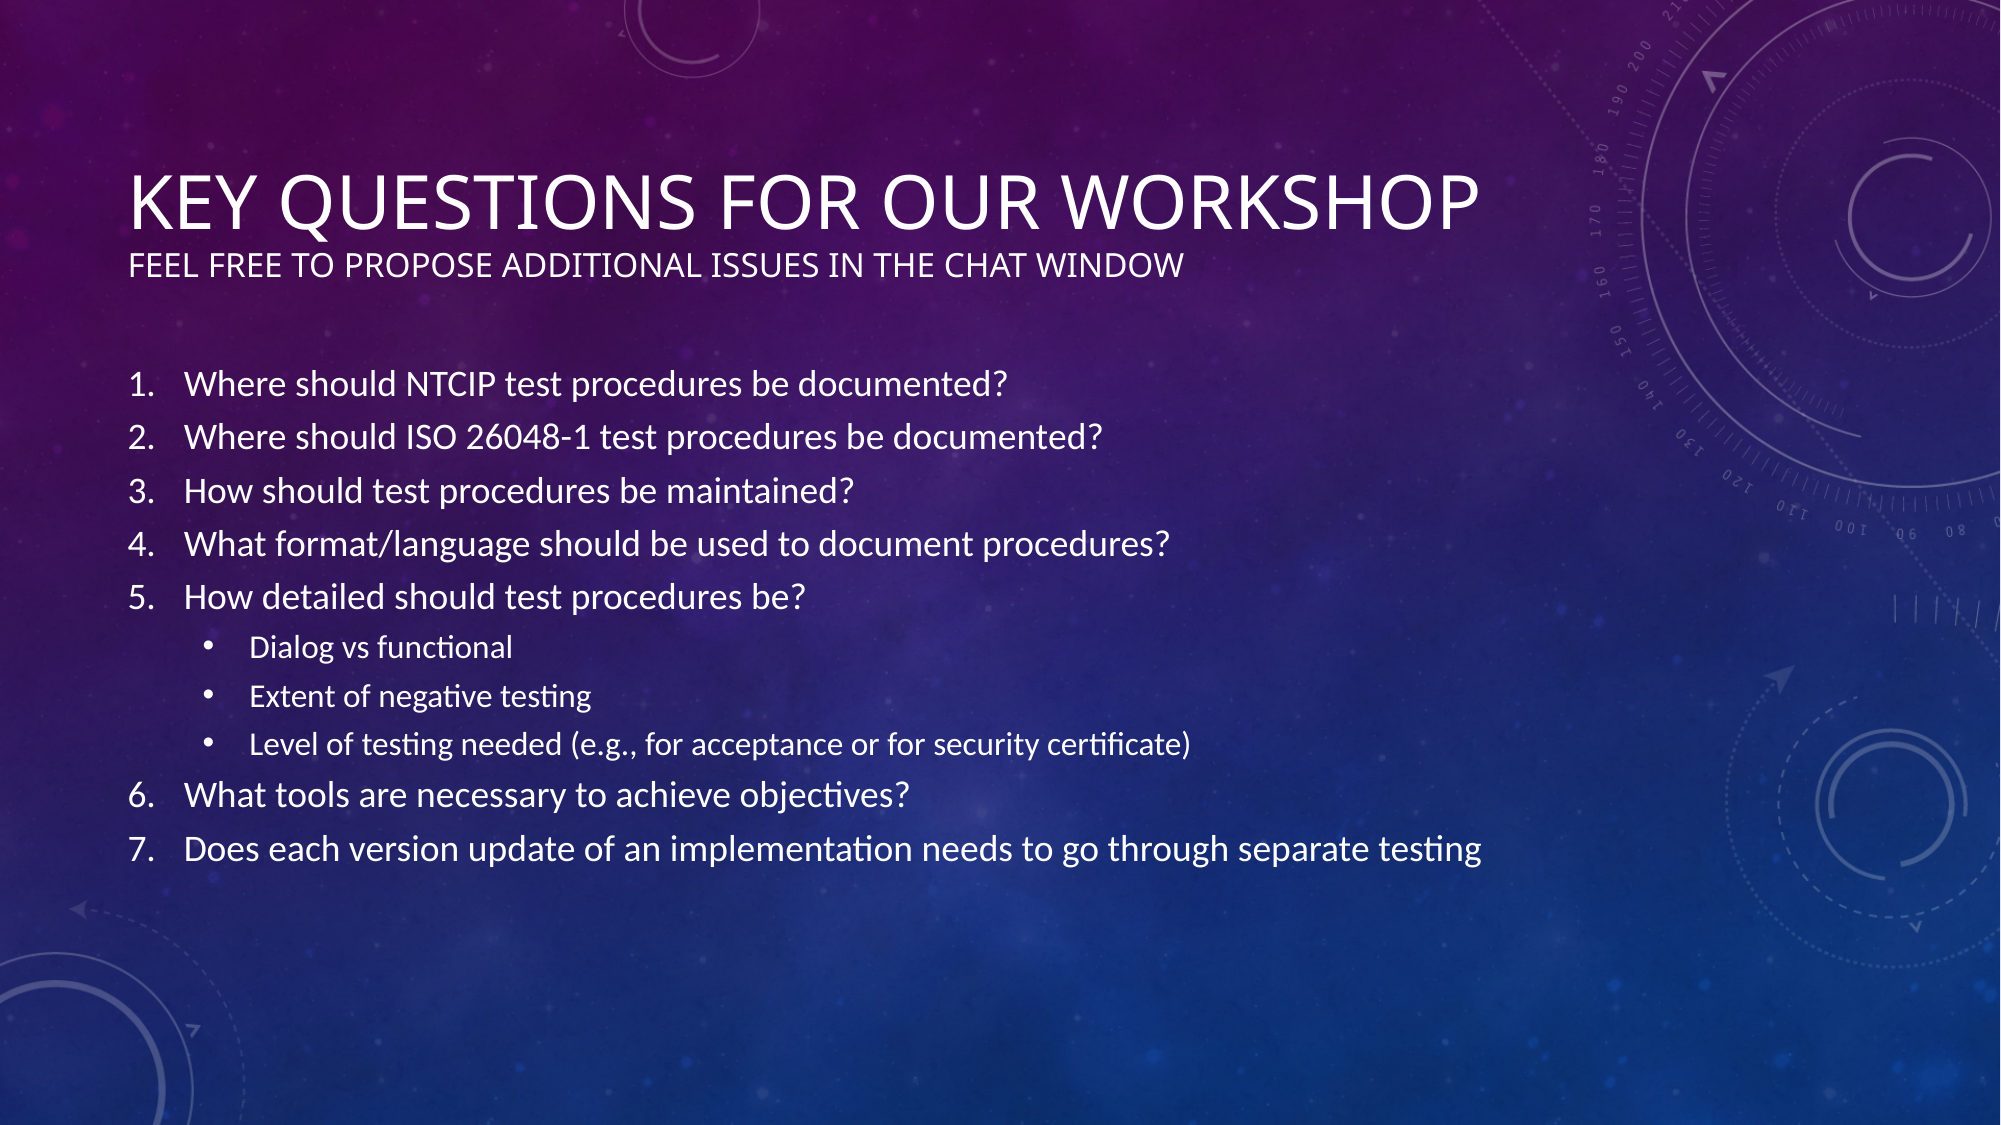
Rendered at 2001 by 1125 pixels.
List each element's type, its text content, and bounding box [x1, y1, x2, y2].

title Key Questions For Our Workshop Feel Free to Propose Additional Issues in the Chat Window [112, 99, 1775, 339]
list Where should NTCIP test procedures be documented? Where should ISO 26048-1 test procedures be documented? How should test procedures be maintained? What format/language should be used to document procedures? How detailed should test procedures be? Dialog vs functional Extent of negative testing Level of testing needed (e.g., for acceptance or for security certificate) What tools are necessary to achieve objectives? Does each version update of an implementation needs to go through separate testing [112, 351, 1775, 950]
picture [0, 0, 2001, 1125]
